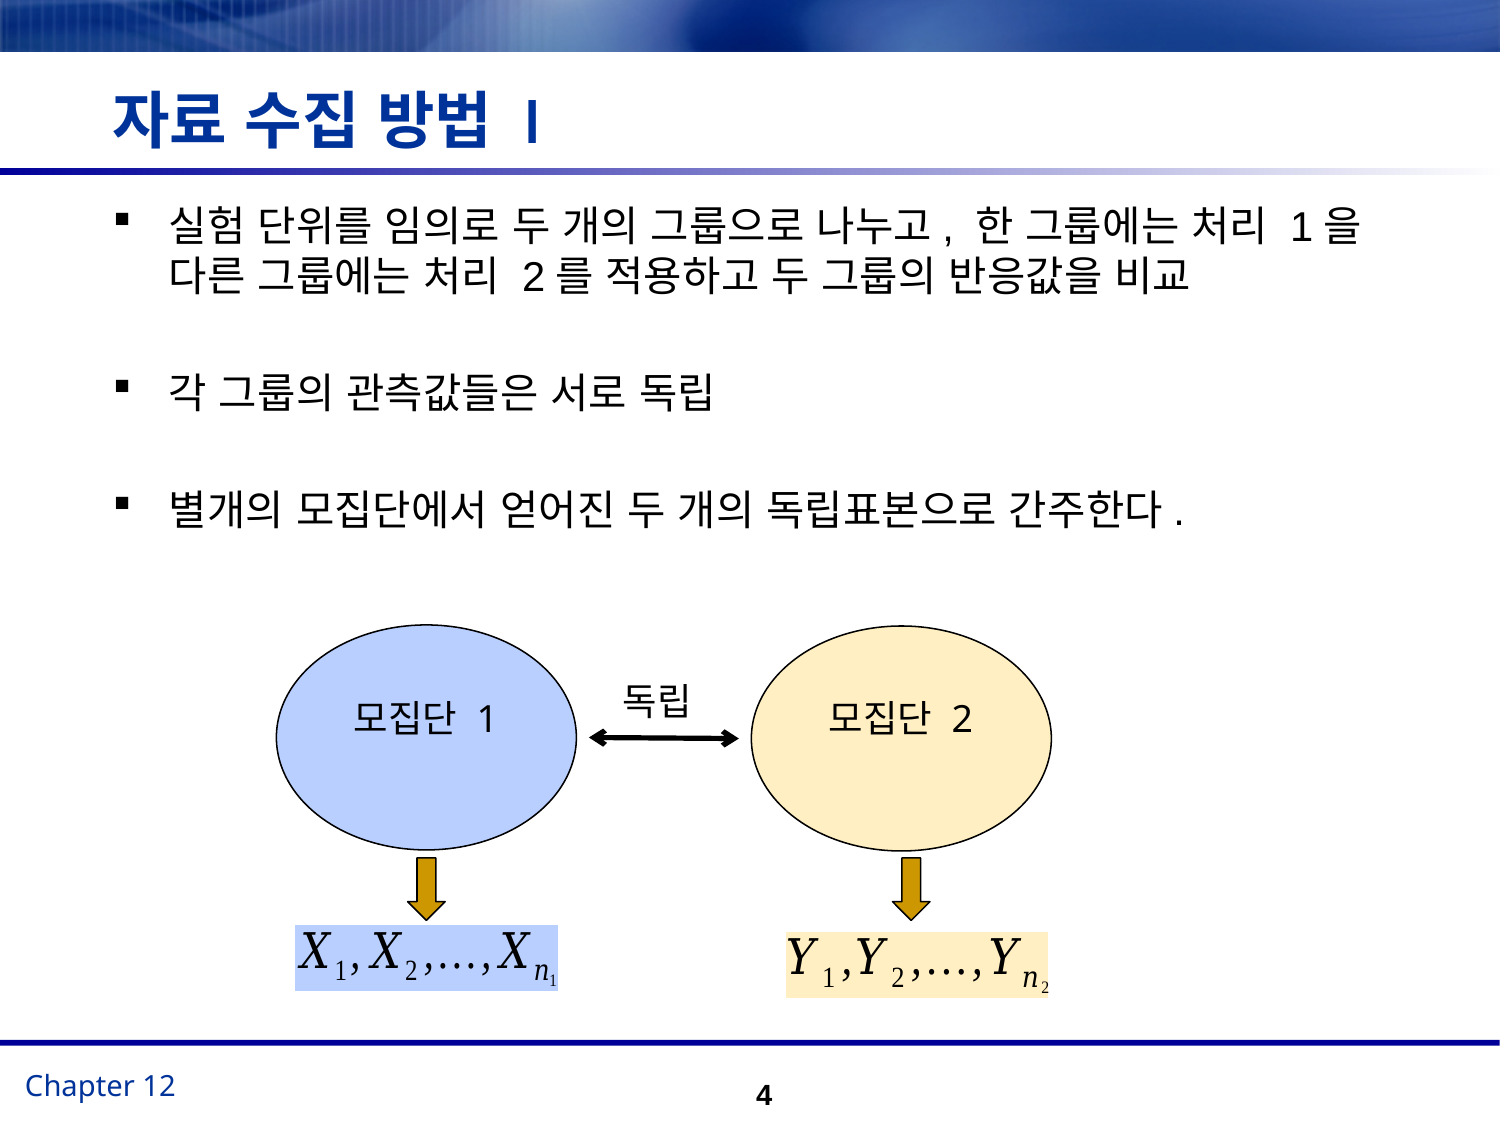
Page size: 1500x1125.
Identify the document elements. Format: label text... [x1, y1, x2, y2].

title 자료 수집 방법 I [112, 75, 1500, 188]
picture [0, 0, 1500, 52]
list 실험 단위를 임의로 두 개의 그룹으로 나누고, 한 그룹에는 처리 1을 다른 그룹에는 처리 2를 적용하고 두 그룹의 반응값을 비교 각 그룹의 관측값들은 서로 독립 별개의 모집단에서 얻어진 두 개의 독립표본으로 간주한다. [112, 200, 1400, 1000]
slide_number 4 [699, 1062, 788, 1125]
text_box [276, 624, 1052, 999]
